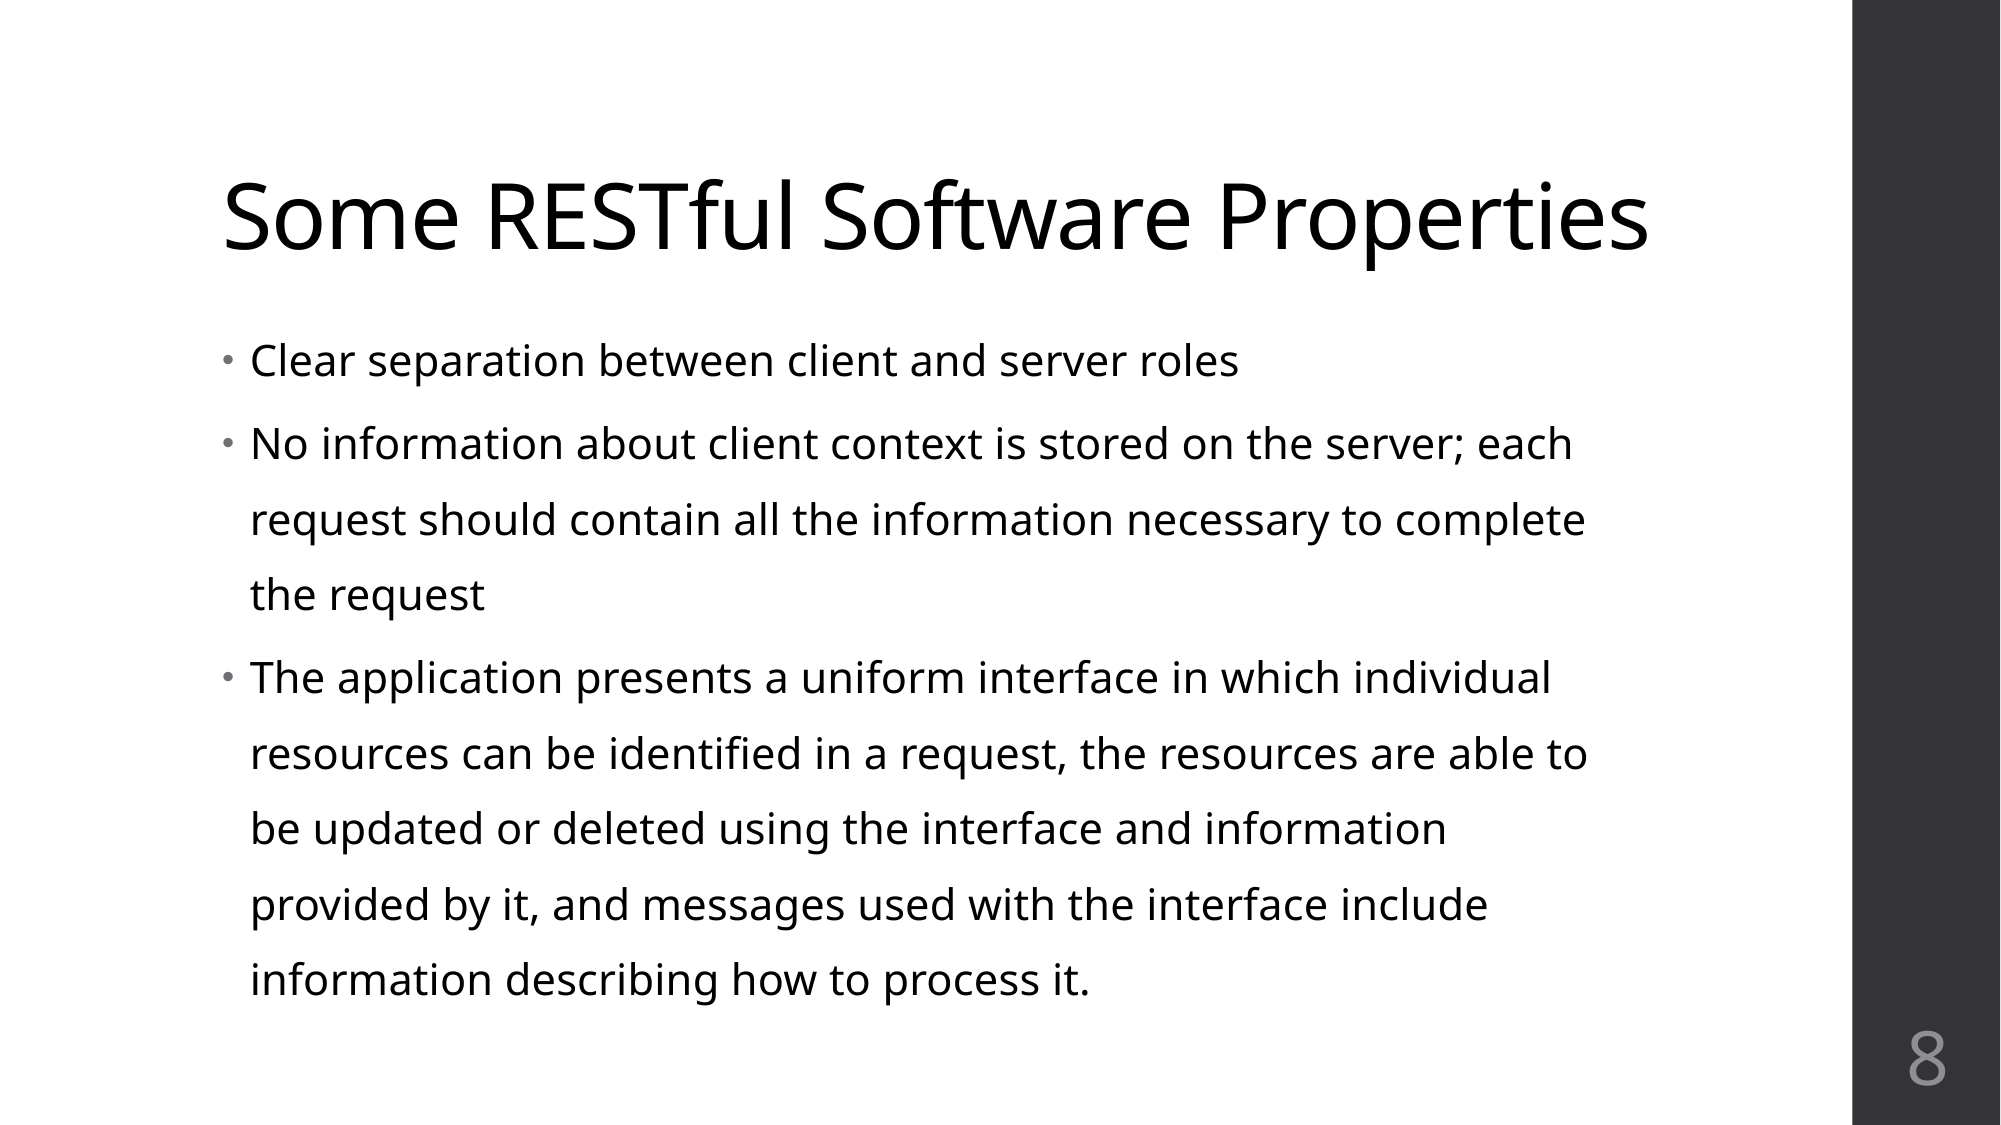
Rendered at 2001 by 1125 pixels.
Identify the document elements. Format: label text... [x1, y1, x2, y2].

list Clear separation between client and server roles No information about client context is stored on the server; each request should contain all the information necessary to complete the request The application presents a uniform interface in which individual resources can be identified in a request, the resources are able to be updated or deleted using the interface and information provided by it, and messages used with the interface include information describing how to process it. [206, 299, 1617, 1014]
title Some RESTful Software Properties [206, 60, 1797, 278]
slide_number 8 [1852, 1012, 2000, 1110]
